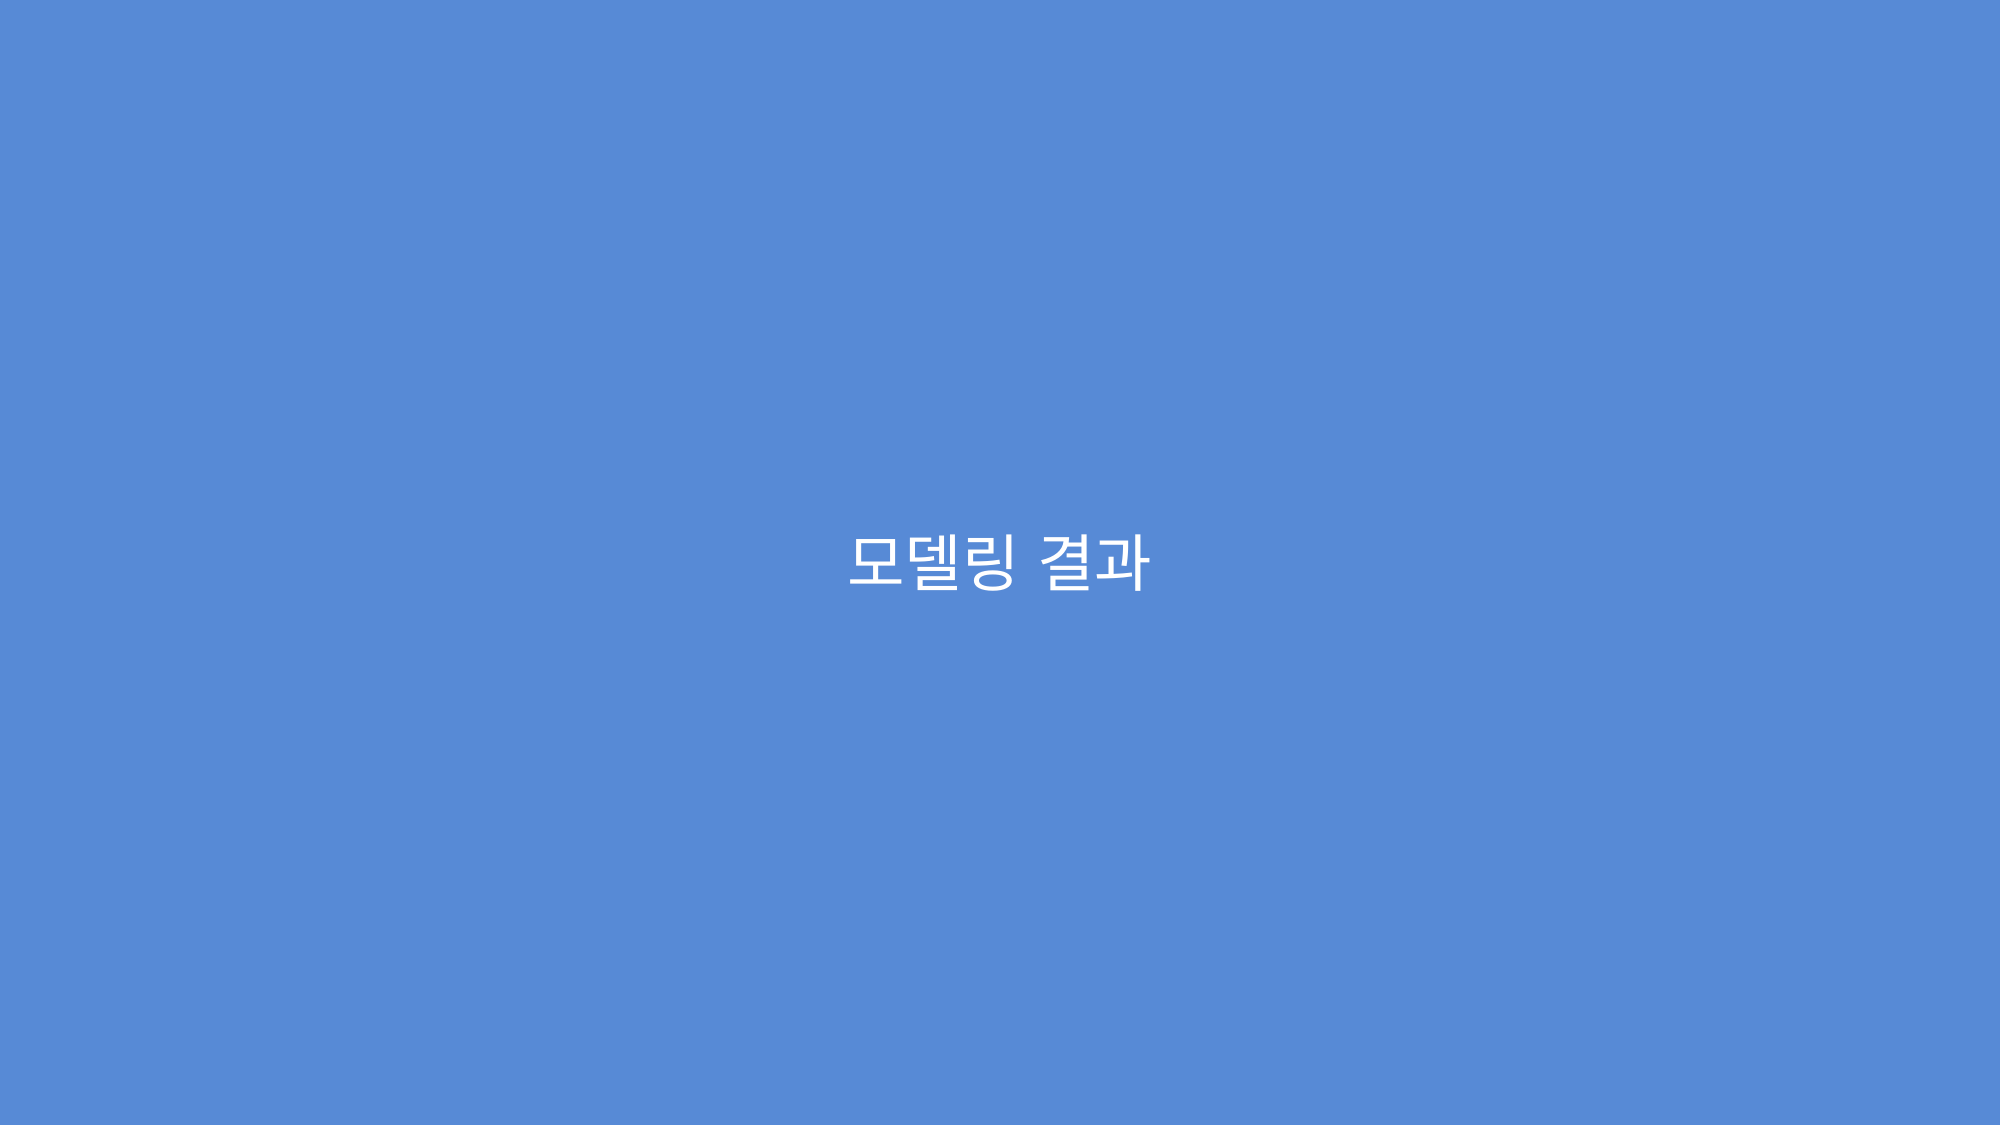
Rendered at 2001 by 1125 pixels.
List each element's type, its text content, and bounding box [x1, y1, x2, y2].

text_box [0, 0, 2000, 1125]
text_box 모델링 결과 [703, 517, 1297, 607]
